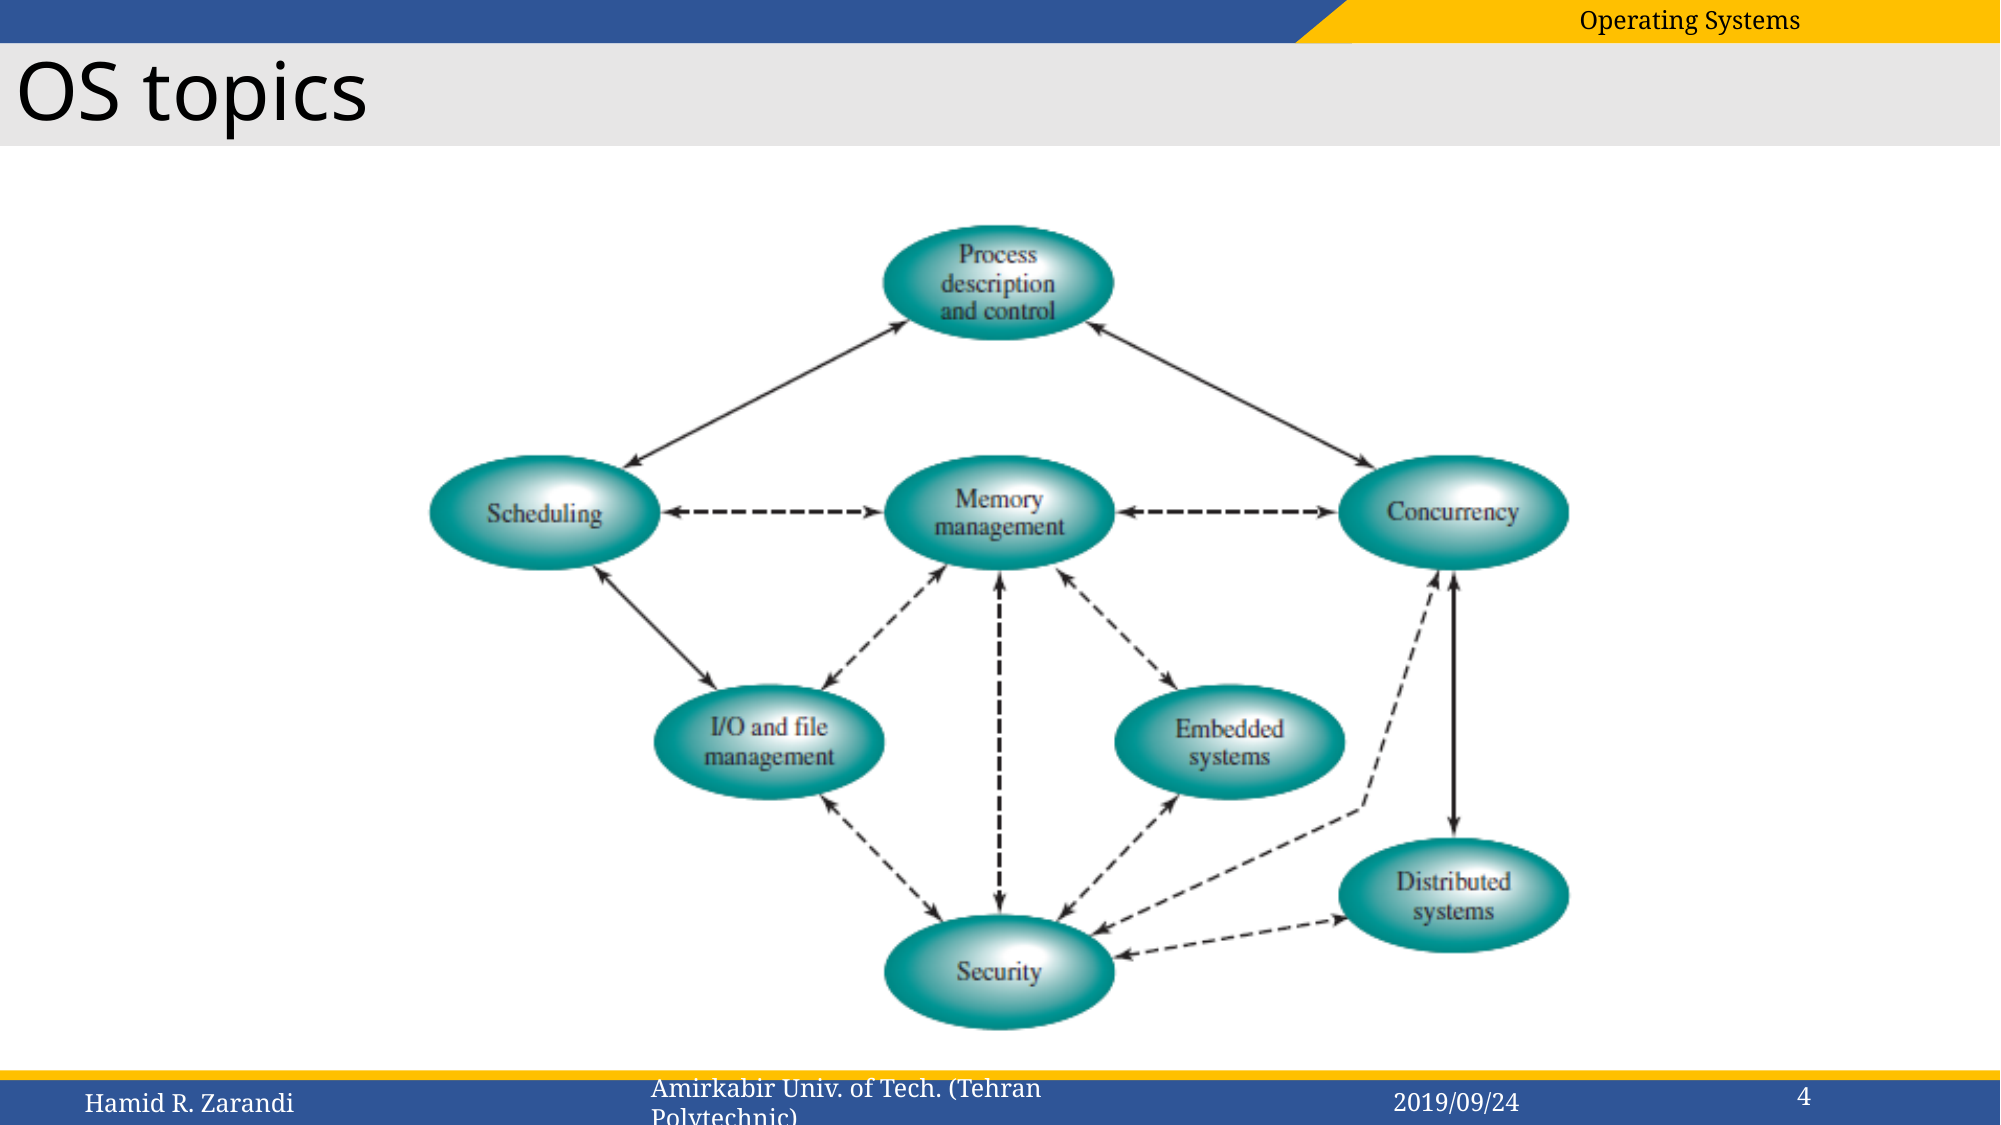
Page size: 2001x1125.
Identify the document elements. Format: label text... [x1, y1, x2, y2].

title OS topics [0, 43, 2000, 146]
picture [420, 207, 1579, 1031]
